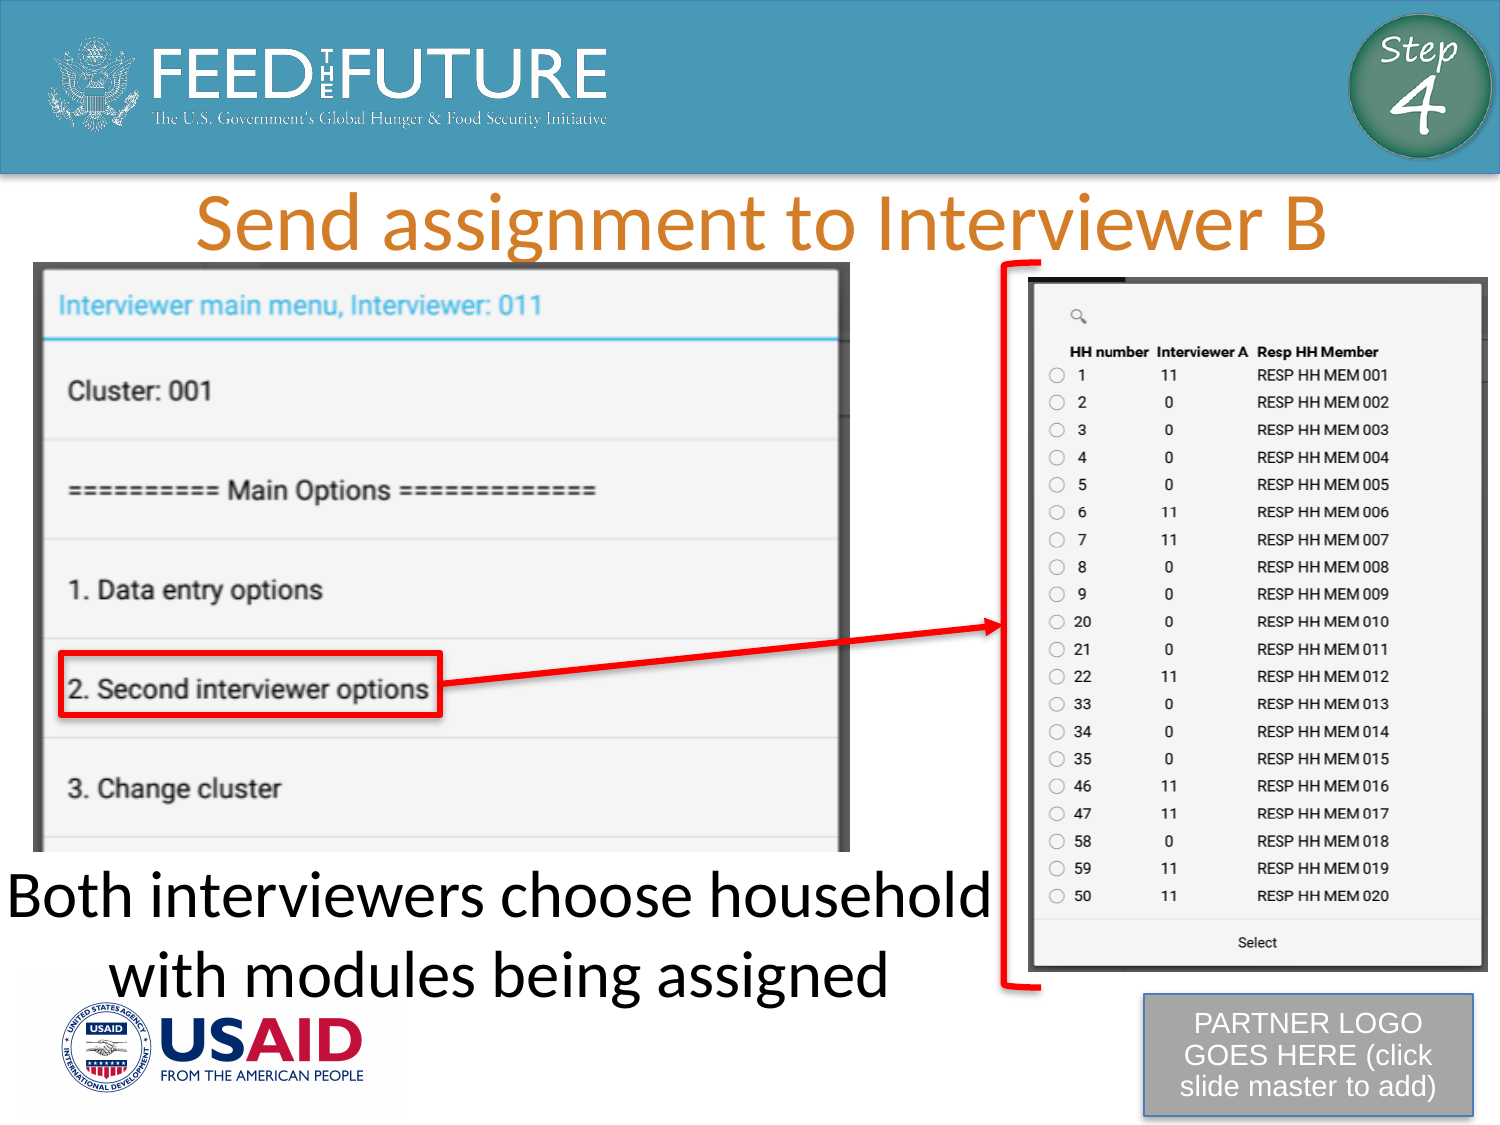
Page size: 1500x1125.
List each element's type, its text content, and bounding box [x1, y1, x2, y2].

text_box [439, 624, 1004, 685]
text_box Both interviewers choose household with modules being assigned [0, 843, 1025, 1019]
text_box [1003, 262, 1488, 988]
picture [1345, 10, 1500, 172]
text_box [32, 262, 851, 852]
title Send assignment to Interviewer B [125, 166, 1400, 267]
picture [17, 1019, 407, 1125]
